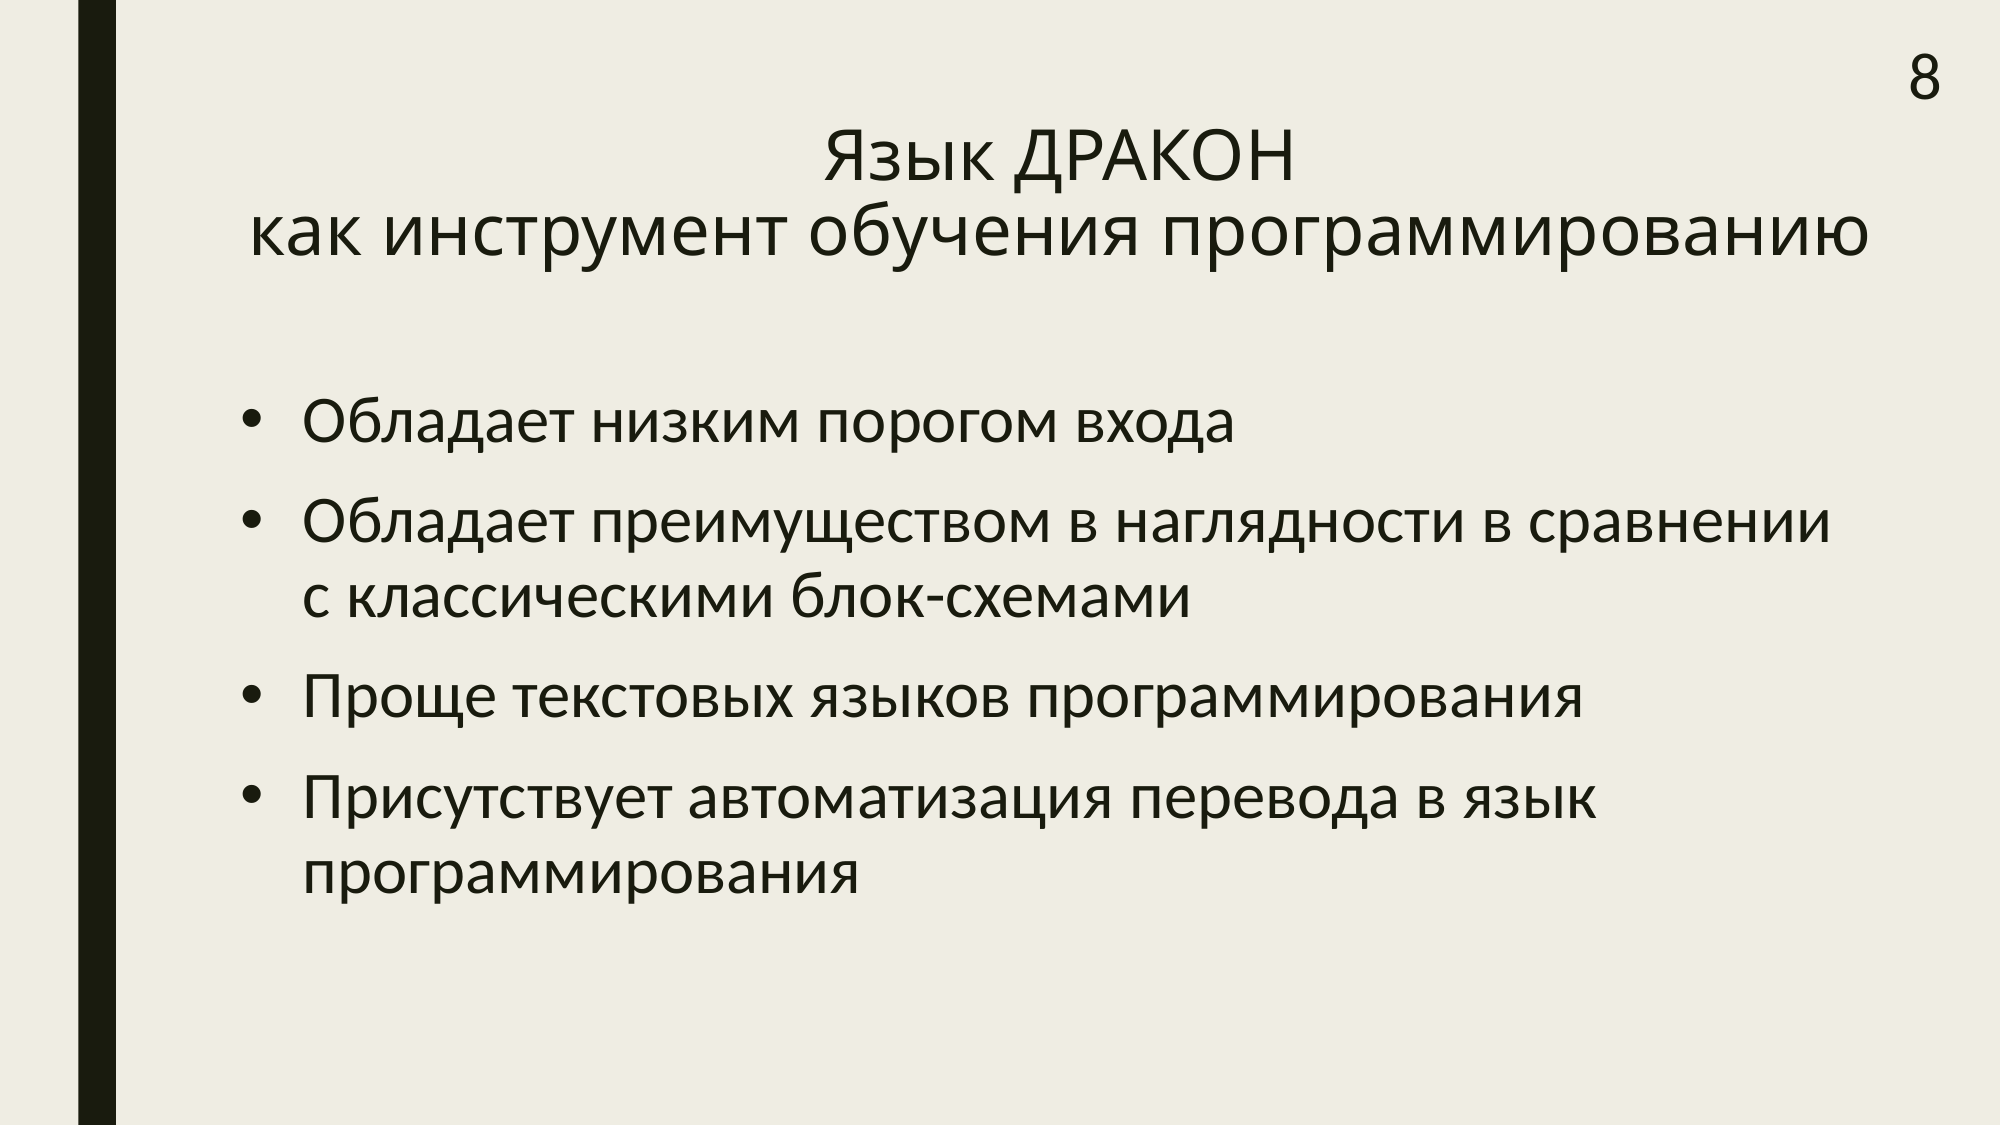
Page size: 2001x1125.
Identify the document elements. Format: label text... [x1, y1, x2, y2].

title Язык ДРАКОН как инструмент обучения программированию [228, 112, 1894, 357]
slide_number 8 [1695, 39, 1958, 106]
list Обладает низким порогом входа Обладает преимуществом в наглядности в сравнении с классическими блок-схемами Проще текстовых языков программирования Присутствует автоматизация перевода в язык программирования [225, 375, 1891, 963]
